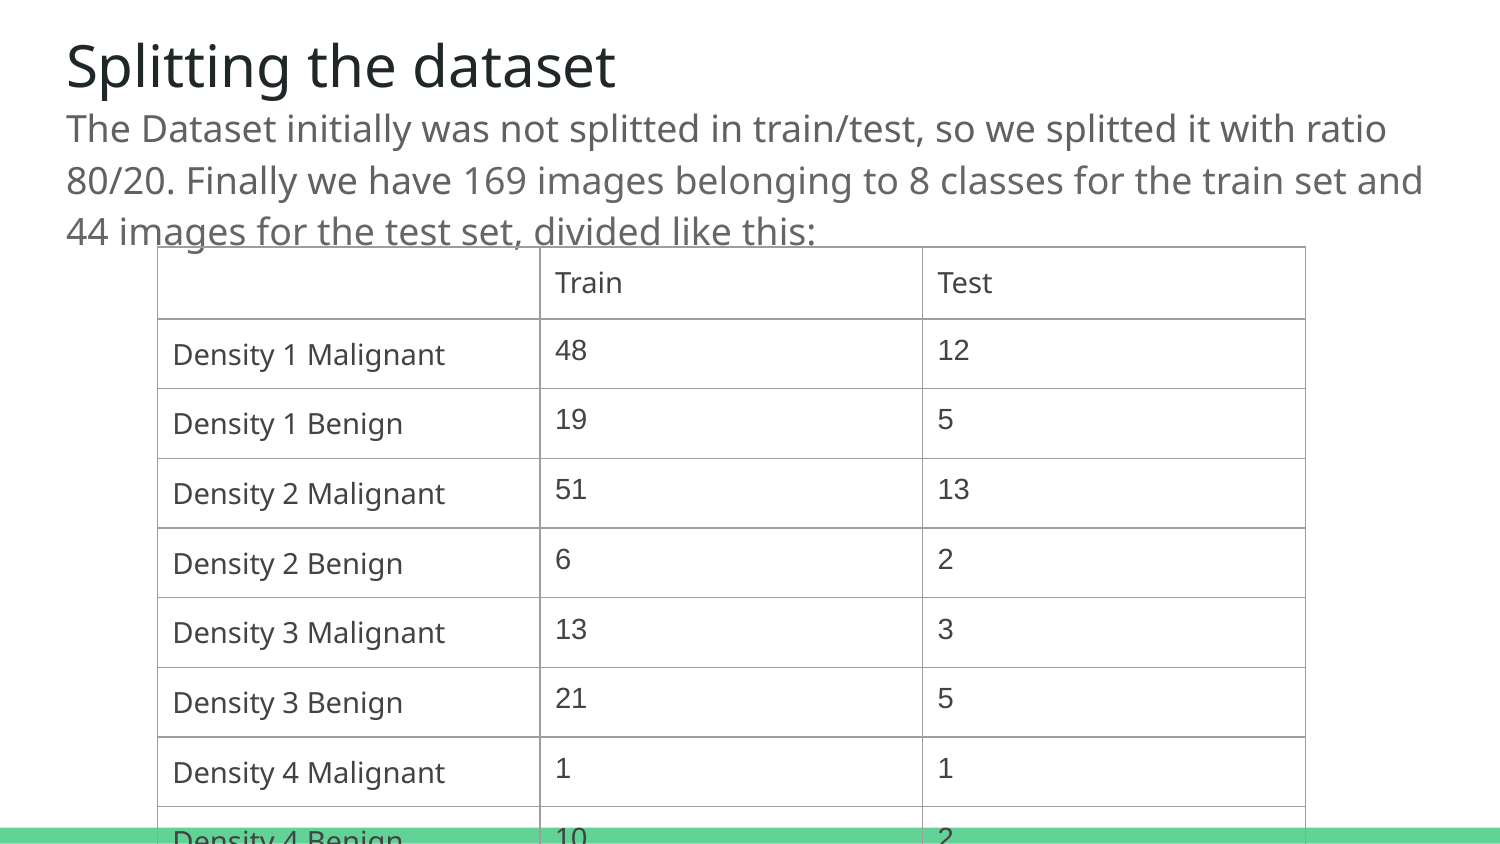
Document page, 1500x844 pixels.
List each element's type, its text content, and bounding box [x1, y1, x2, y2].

table_cell Density 1 Malignant [158, 320, 539, 388]
table_cell 3 [923, 598, 1305, 667]
table_cell 48 [541, 320, 922, 388]
table_cell 13 [923, 459, 1305, 527]
table_cell 5 [923, 389, 1305, 458]
table_cell 12 [923, 320, 1305, 388]
table_cell 2 [923, 529, 1305, 597]
table_cell 13 [541, 598, 922, 667]
table_cell Density 3 Malignant [158, 598, 539, 667]
table_cell 21 [541, 668, 922, 736]
table_header Test [923, 248, 1305, 318]
table_cell Density 3 Benign [158, 668, 539, 736]
table_cell Density 1 Benign [158, 389, 539, 458]
title Splitting the dataset [51, 14, 1449, 83]
table_header [158, 248, 539, 318]
table_cell 1 [923, 738, 1305, 806]
table_header Train [541, 248, 922, 318]
table_cell 1 [541, 738, 922, 806]
list The Dataset initially was not splitted in train/test, so we splitted it with ratio 80/20. Finally we have 169 images belonging to 8 classes for the train set and 44 images for the test set, divided like this: [51, 83, 1449, 247]
table_cell Density 4 Benign [158, 807, 539, 844]
table_cell 6 [541, 529, 922, 597]
table_cell 5 [923, 668, 1305, 736]
table_cell 51 [541, 459, 922, 527]
table_cell 19 [541, 389, 922, 458]
table_cell Density 2 Benign [158, 529, 539, 597]
table_cell Density 2 Malignant [158, 459, 539, 527]
table_cell 2 [923, 807, 1305, 844]
table_cell Density 4 Malignant [158, 738, 539, 806]
table_cell 10 [541, 807, 922, 844]
